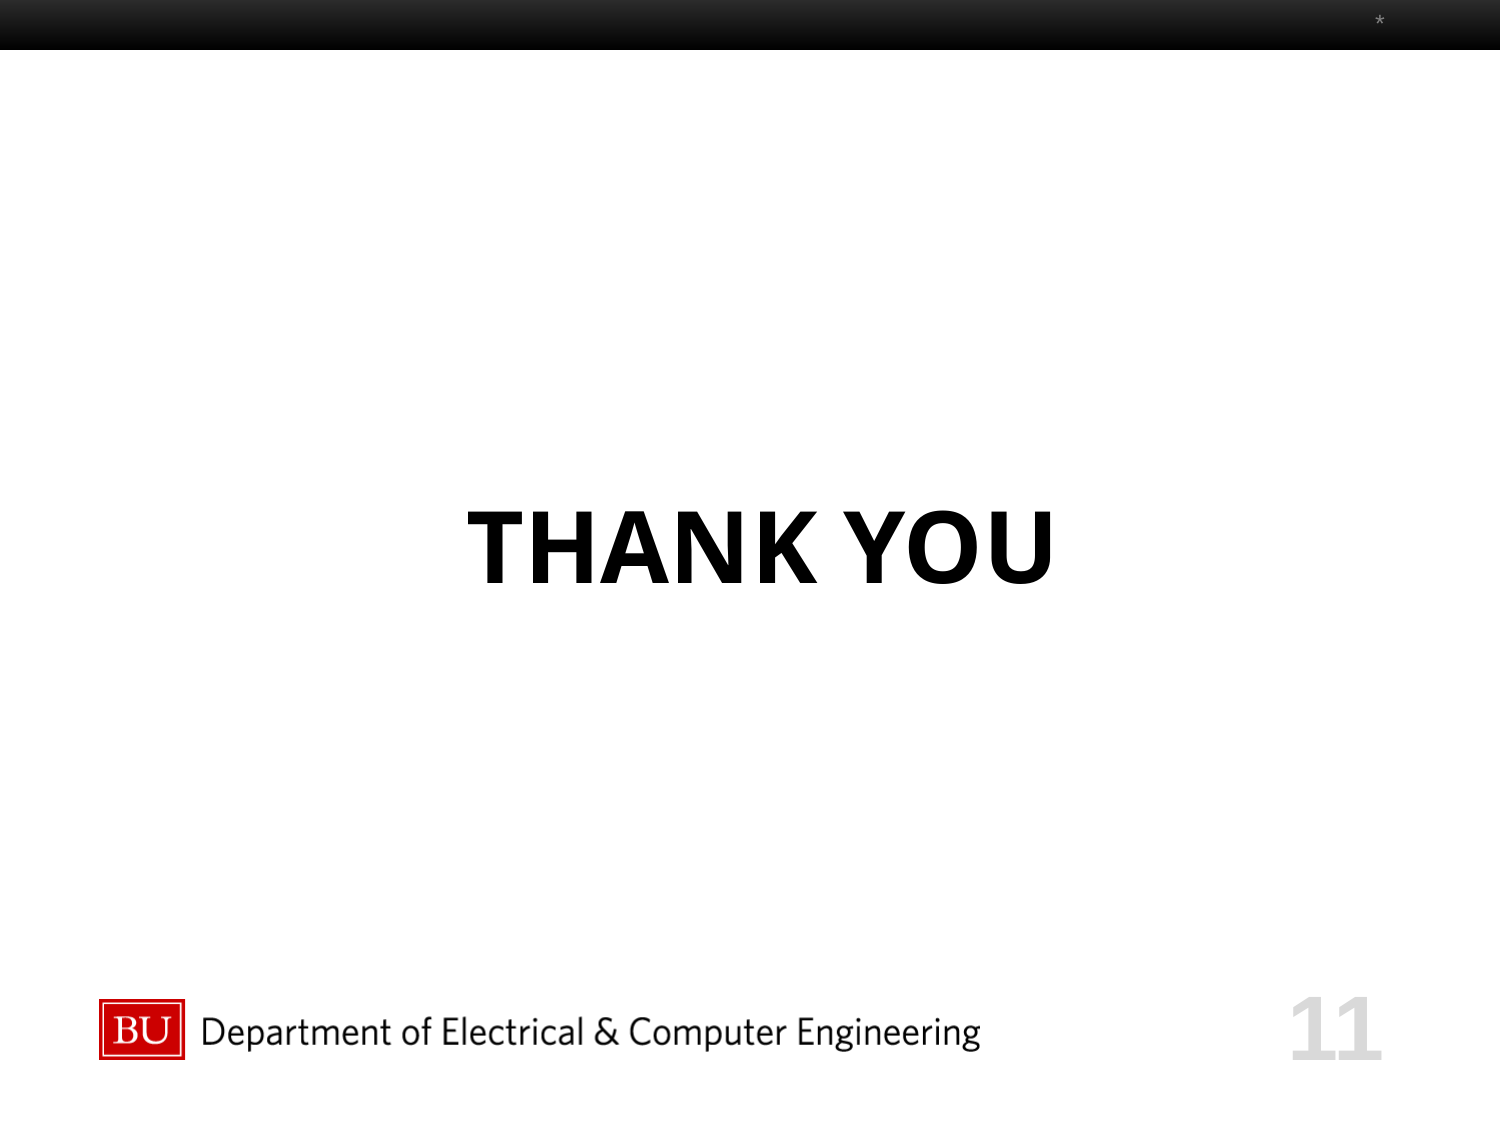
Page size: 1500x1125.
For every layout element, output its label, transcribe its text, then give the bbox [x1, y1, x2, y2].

title THANK YOU [451, 475, 1282, 699]
text_box ‹#› [1162, 968, 1400, 1081]
picture [99, 999, 980, 1060]
text_box * [1087, 0, 1400, 50]
